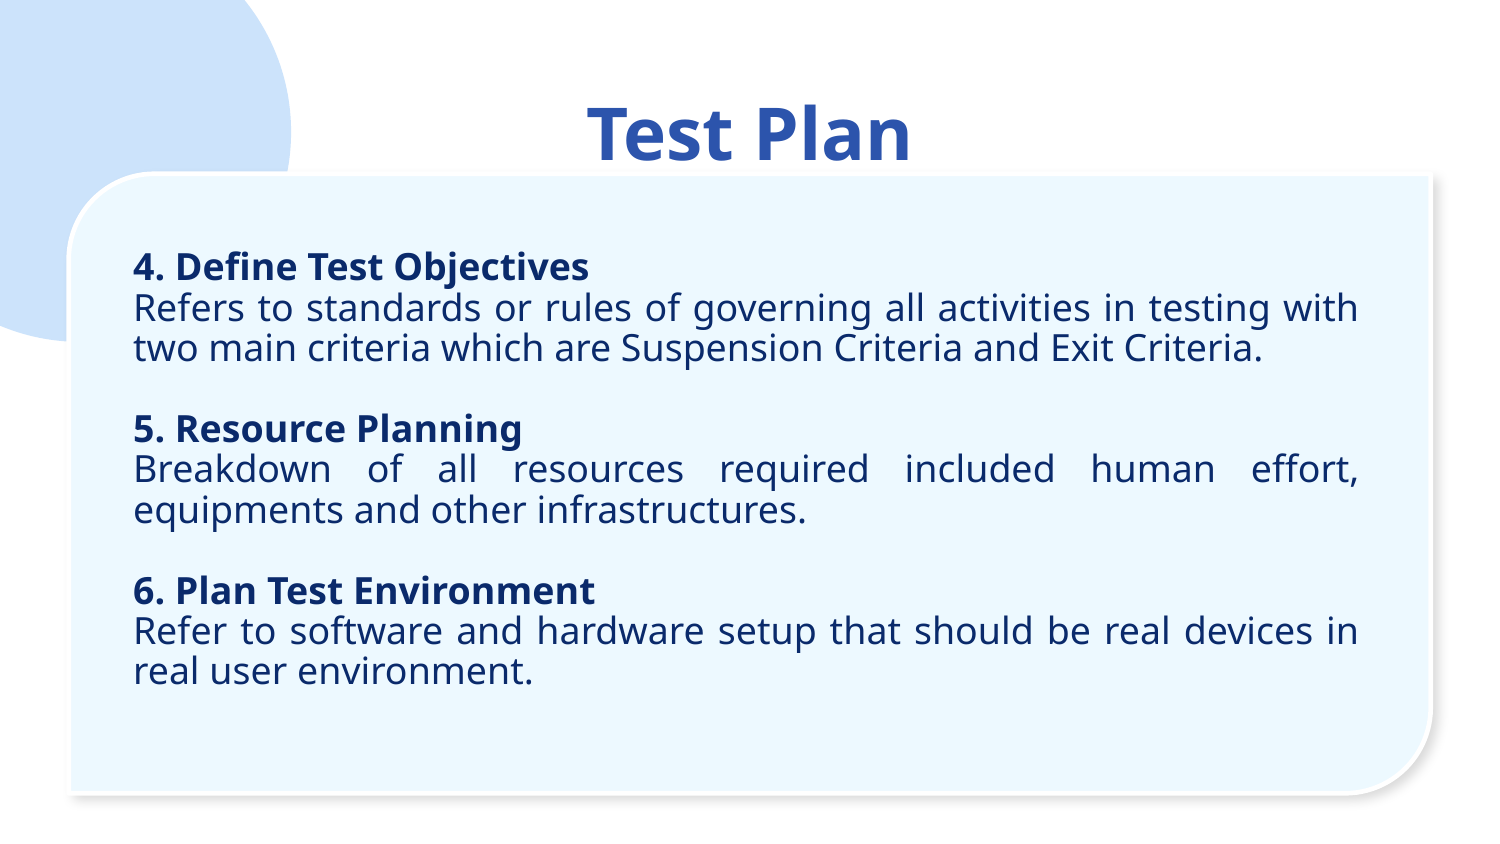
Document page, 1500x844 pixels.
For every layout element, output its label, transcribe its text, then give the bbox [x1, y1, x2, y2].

text_box [68, 173, 1431, 794]
subtitle 4. Define Test Objectives Refers to standards or rules of governing all activities in testing with two main criteria which are Suspension Criteria and Exit Criteria. 5. Resource Planning Breakdown of all resources required included human effort, equipments and other infrastructures. 6. Plan Test Environment Refer to software and hardware setup that should be real devices in real user environment. [118, 233, 1376, 719]
title Test Plan [117, 72, 1383, 167]
